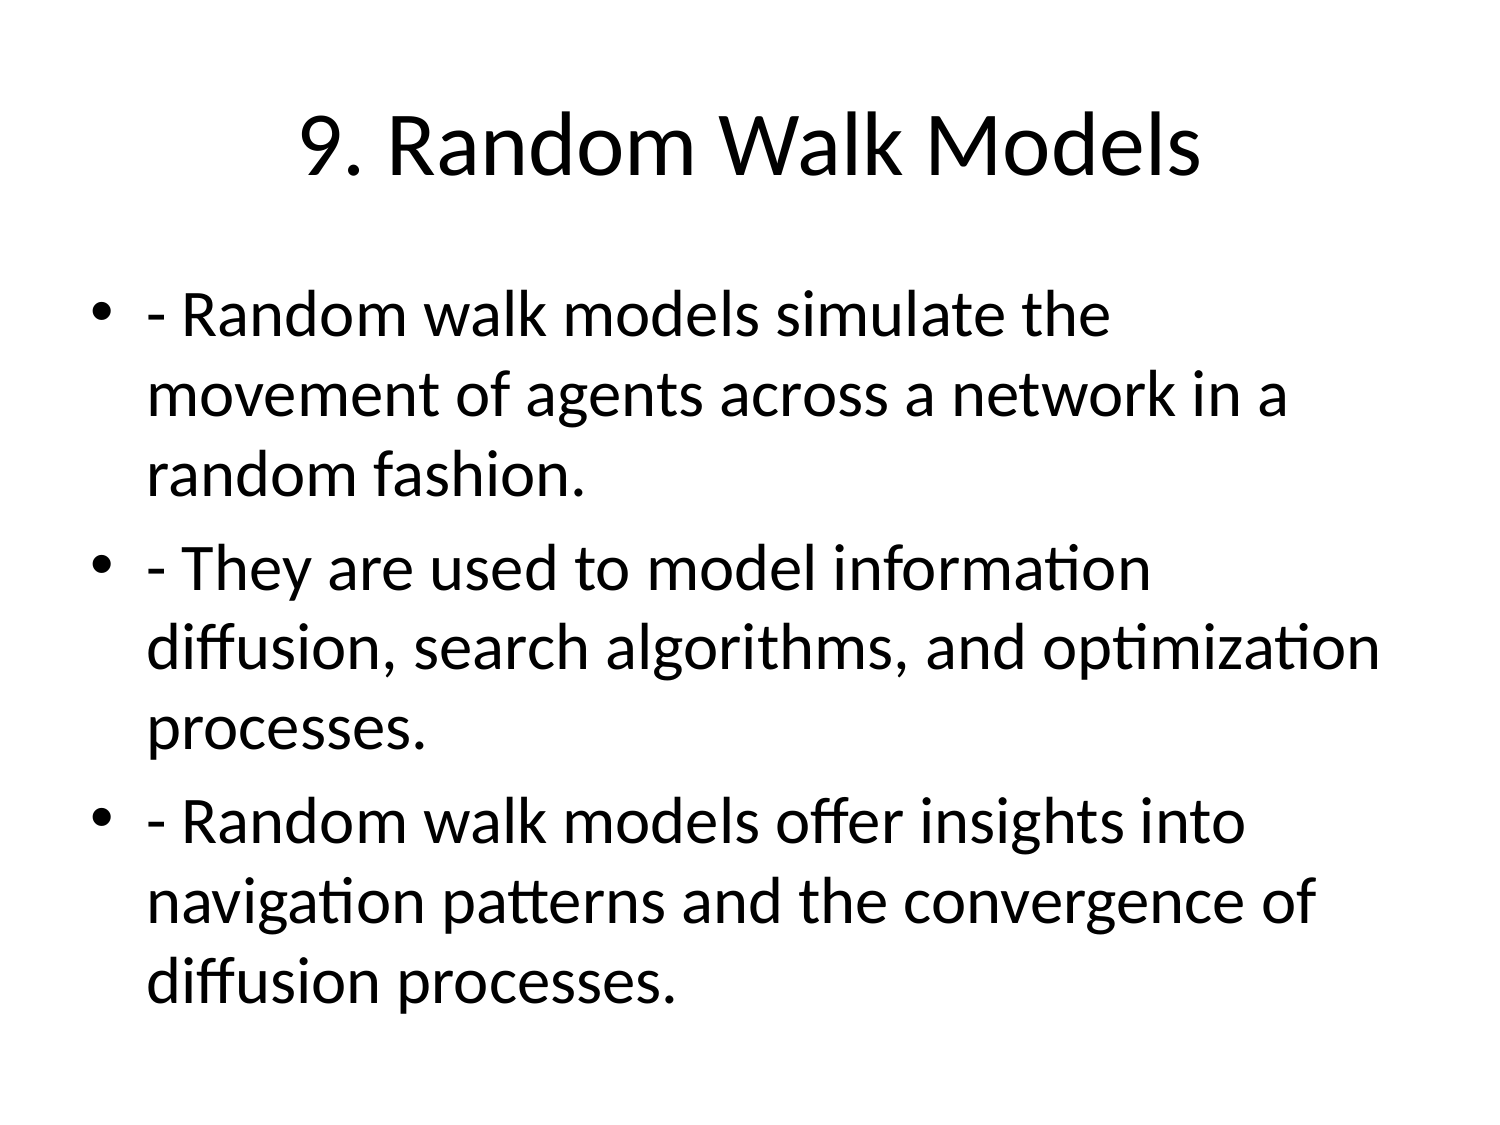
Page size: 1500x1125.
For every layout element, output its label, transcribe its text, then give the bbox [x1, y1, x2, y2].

list - Random walk models simulate the movement of agents across a network in a random fashion. - They are used to model information diffusion, search algorithms, and optimization processes. - Random walk models offer insights into navigation patterns and the convergence of diffusion processes. [75, 262, 1425, 1005]
title 9. Random Walk Models [75, 45, 1425, 233]
